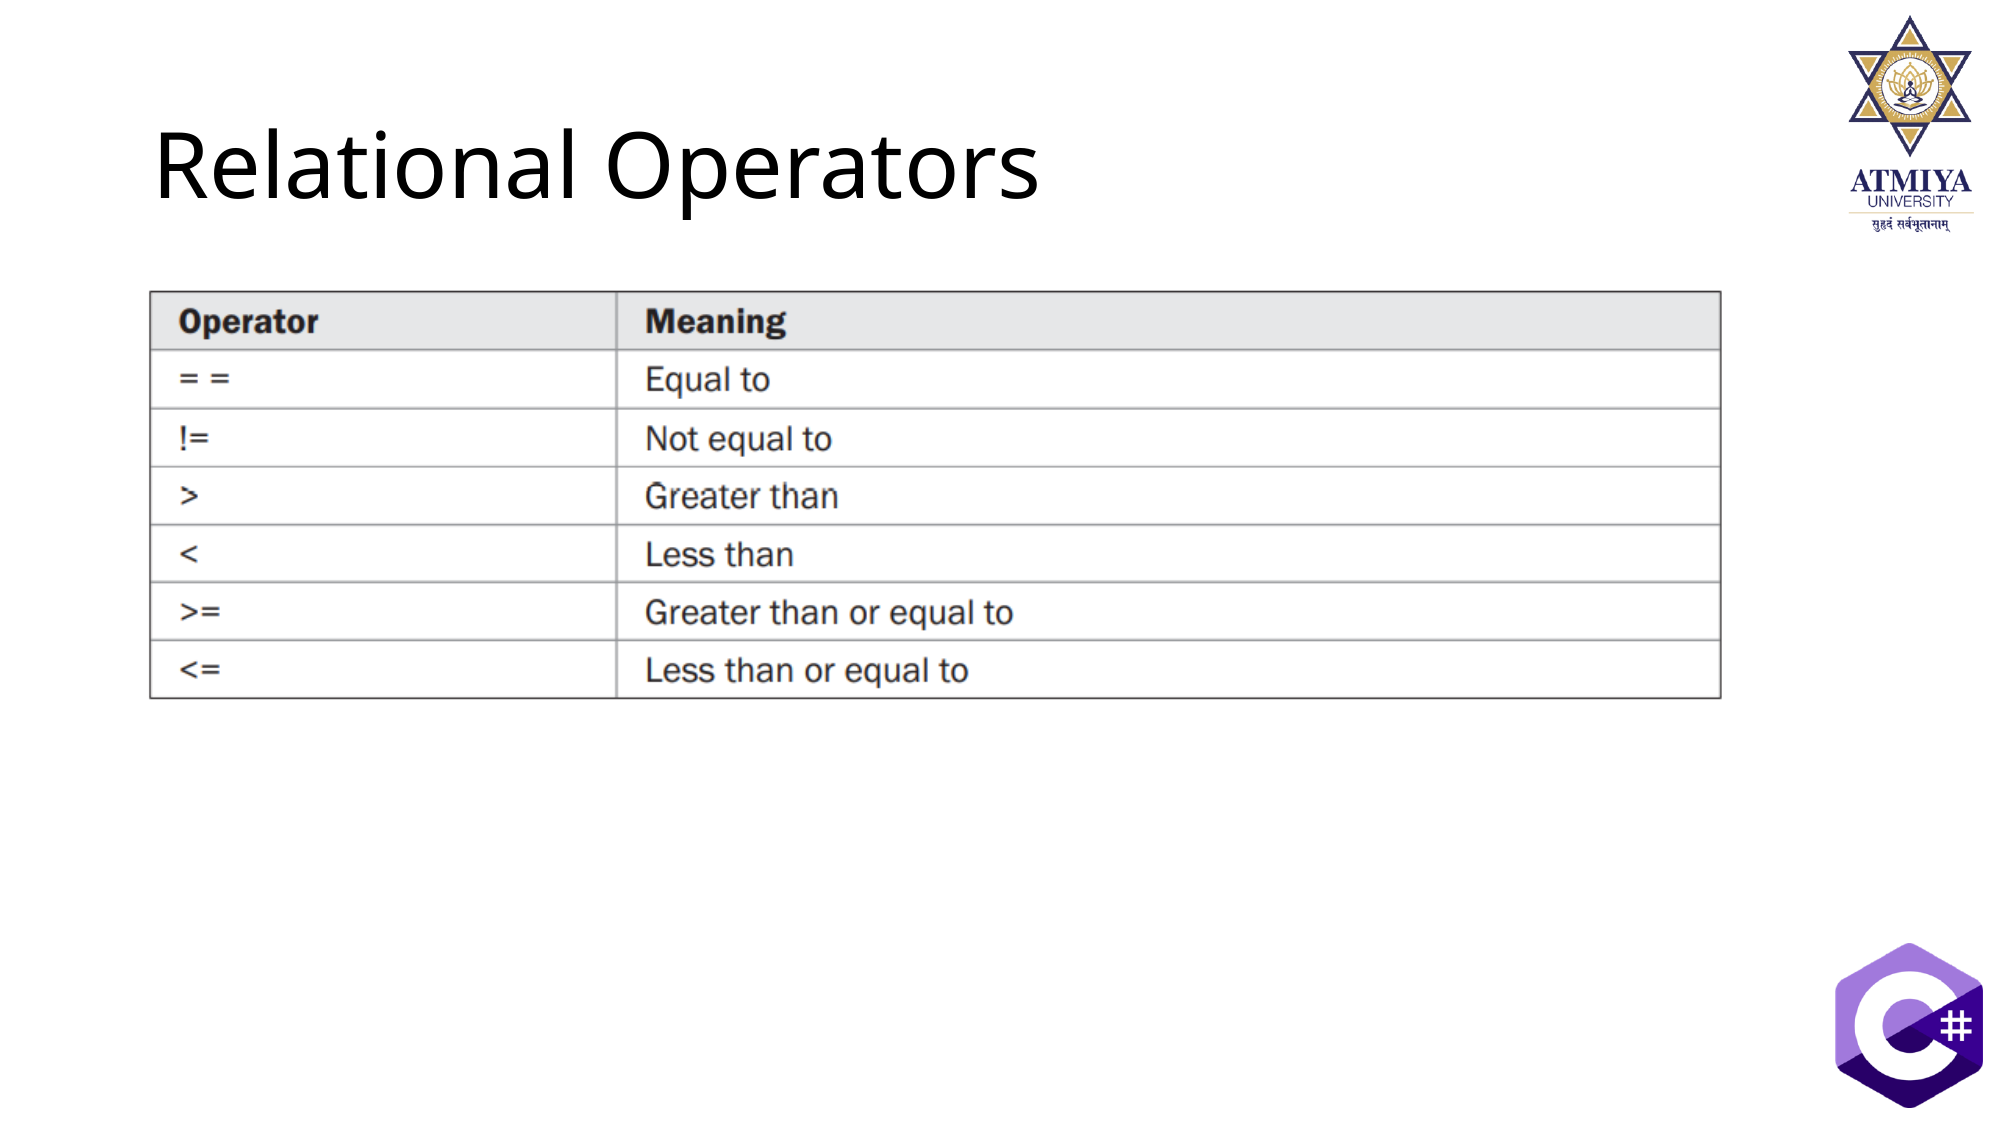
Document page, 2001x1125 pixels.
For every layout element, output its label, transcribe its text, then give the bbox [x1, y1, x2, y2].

picture [1835, 943, 1983, 1108]
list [137, 277, 1736, 715]
title Relational Operators [137, 59, 1863, 278]
picture [1835, 15, 1985, 235]
